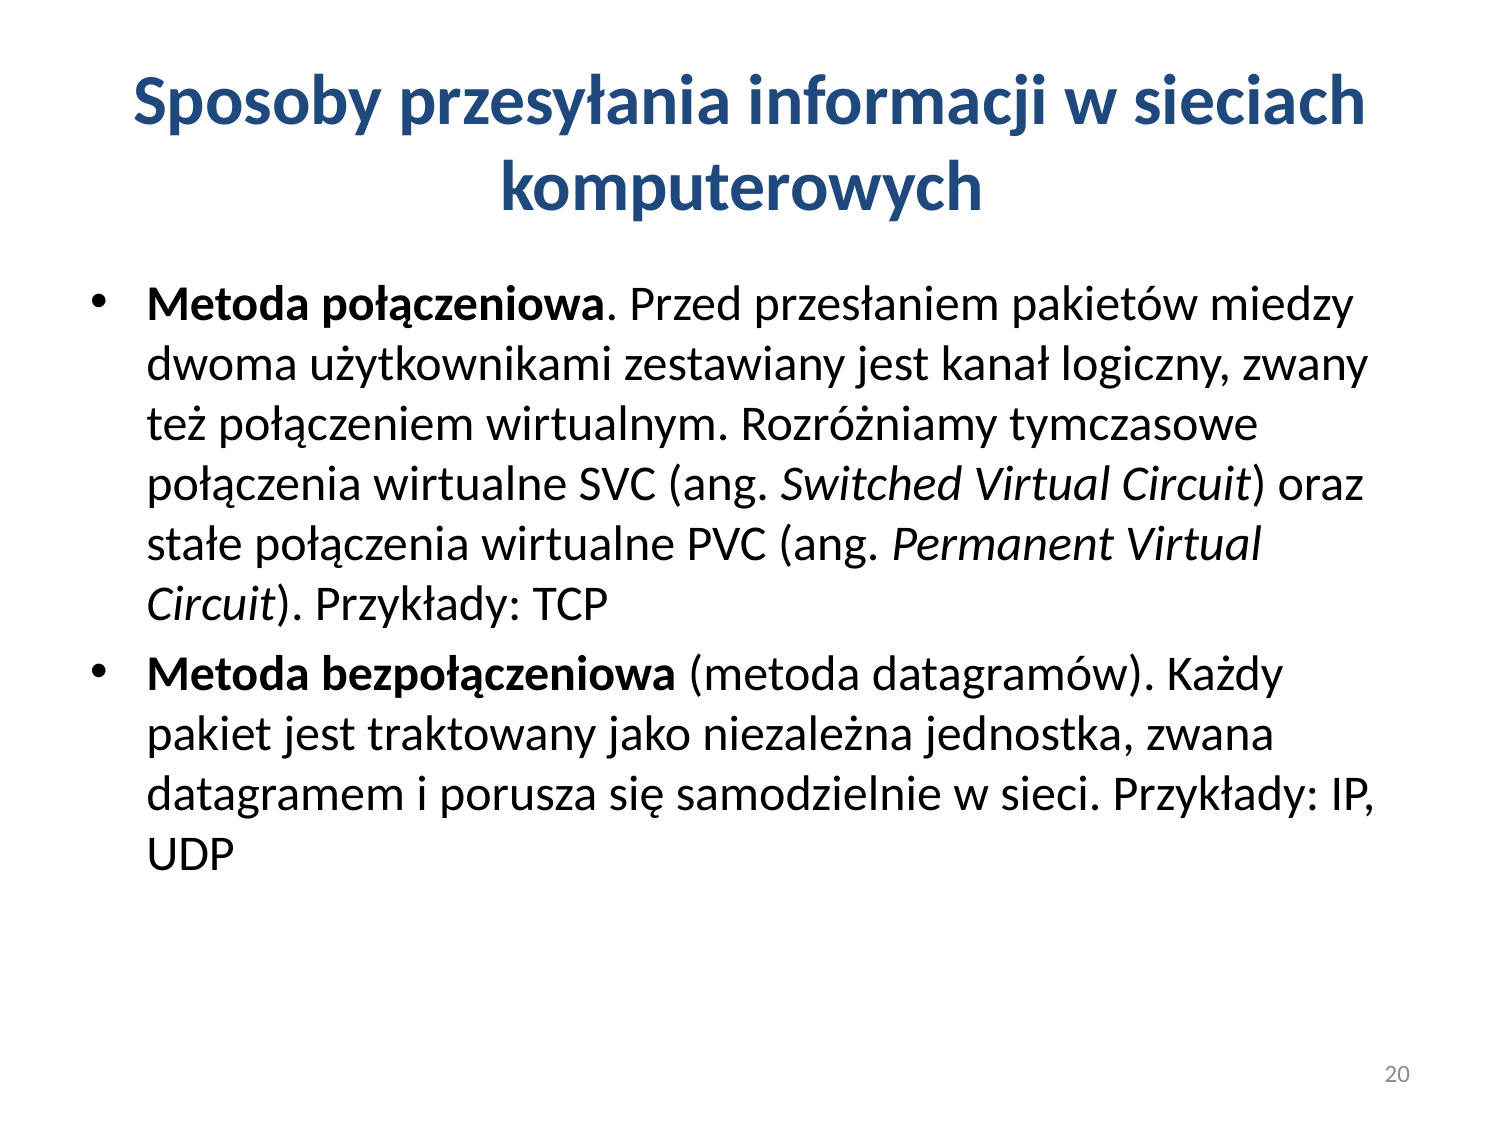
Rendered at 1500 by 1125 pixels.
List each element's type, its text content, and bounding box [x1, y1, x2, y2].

title Sposoby przesyłania informacji w sieciach komputerowych [75, 45, 1425, 233]
slide_number 20 [1074, 1042, 1425, 1103]
list Metoda połączeniowa. Przed przesłaniem pakietów miedzy dwoma użytkownikami zestawiany jest kanał logiczny, zwany też połączeniem wirtualnym. Rozróżniamy tymczasowe połączenia wirtualne SVC (ang. Switched Virtual Circuit) oraz stałe połączenia wirtualne PVC (ang. Permanent Virtual Circuit). Przykłady: TCP Metoda bezpołączeniowa (metoda datagramów). Każdy pakiet jest traktowany jako niezależna jednostka, zwana datagramem i porusza się samodzielnie w sieci. Przykłady: IP, UDP [75, 262, 1425, 1005]
